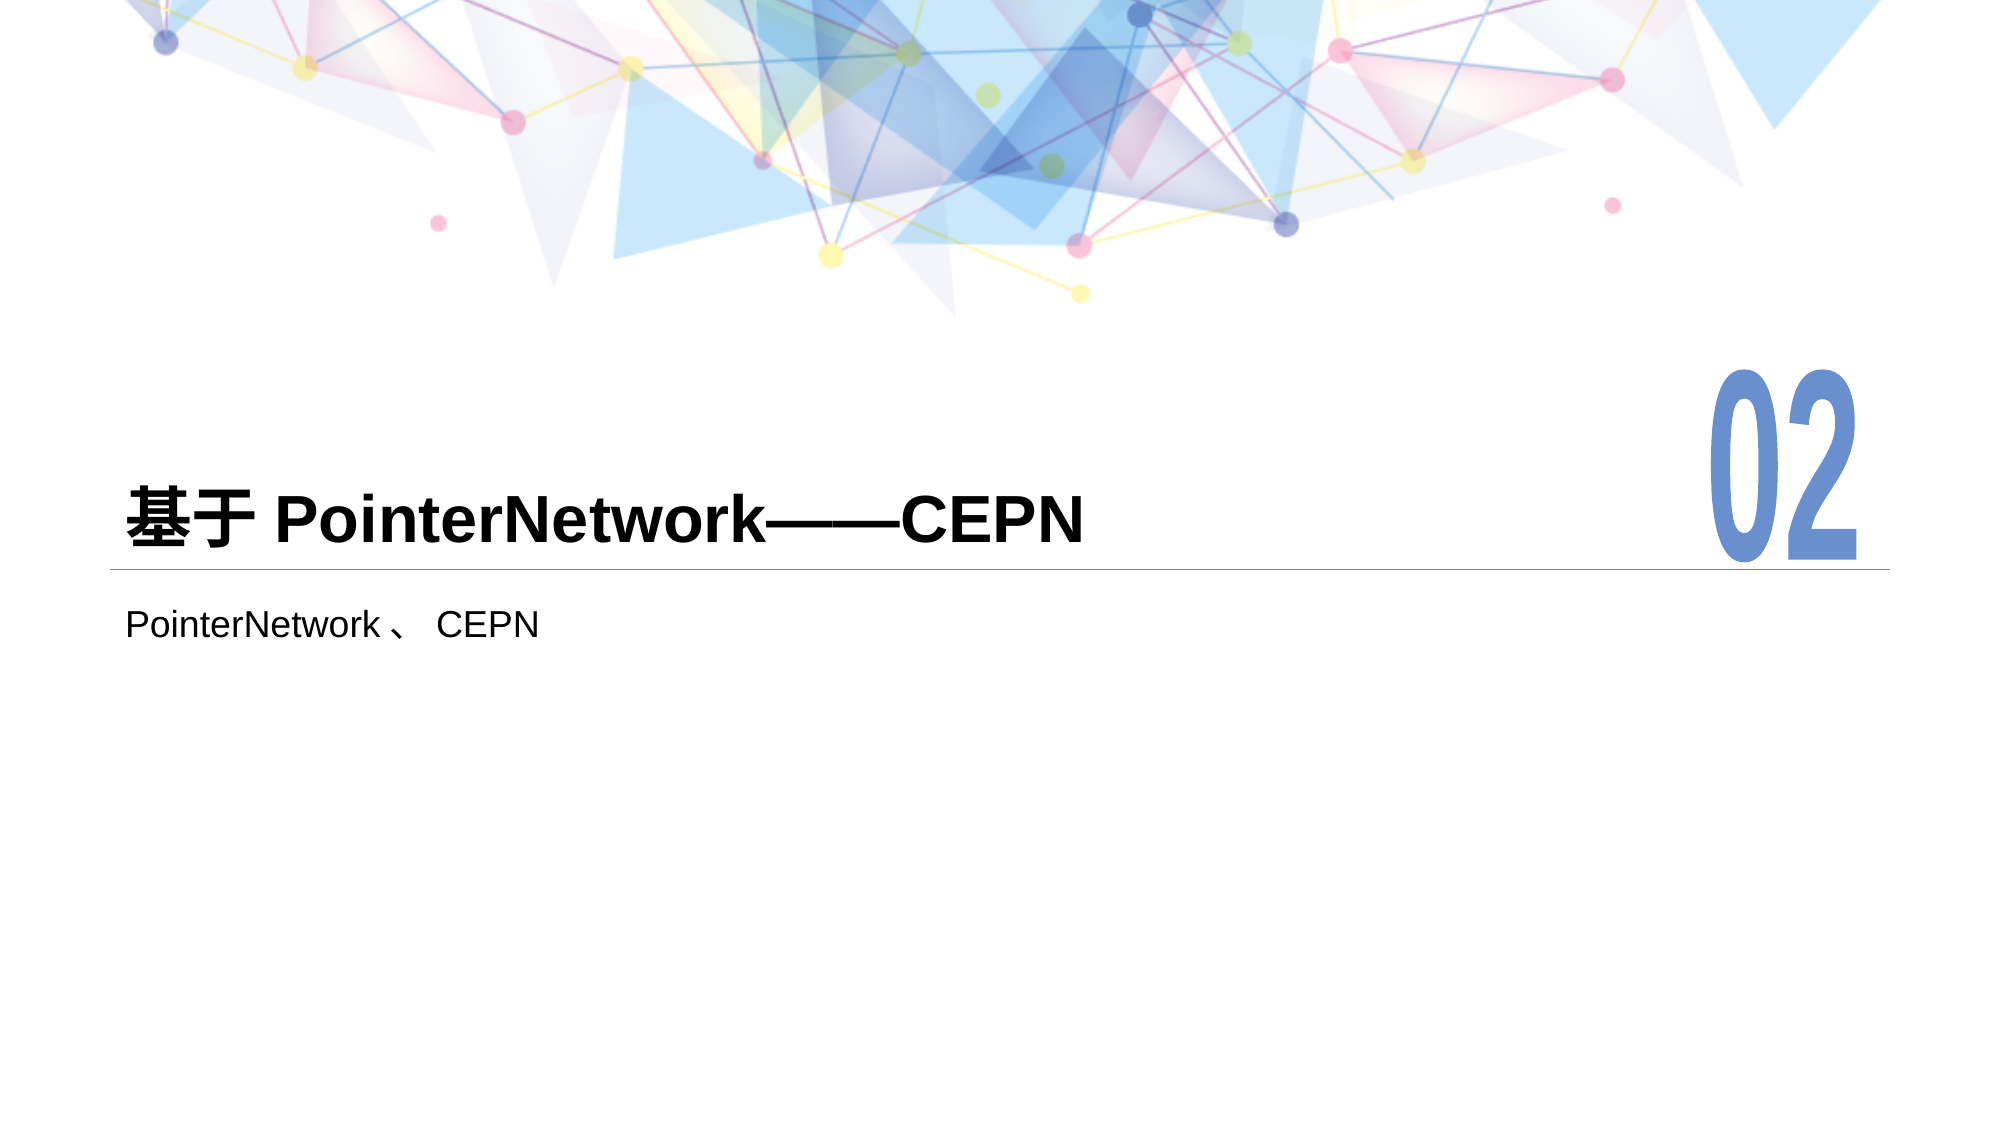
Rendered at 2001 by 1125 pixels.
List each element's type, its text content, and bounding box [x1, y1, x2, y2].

list PointerNetwork、CEPN [109, 569, 1890, 665]
picture [7, 0, 1890, 442]
title 基于PointerNetwork——CEPN [109, 480, 1890, 563]
